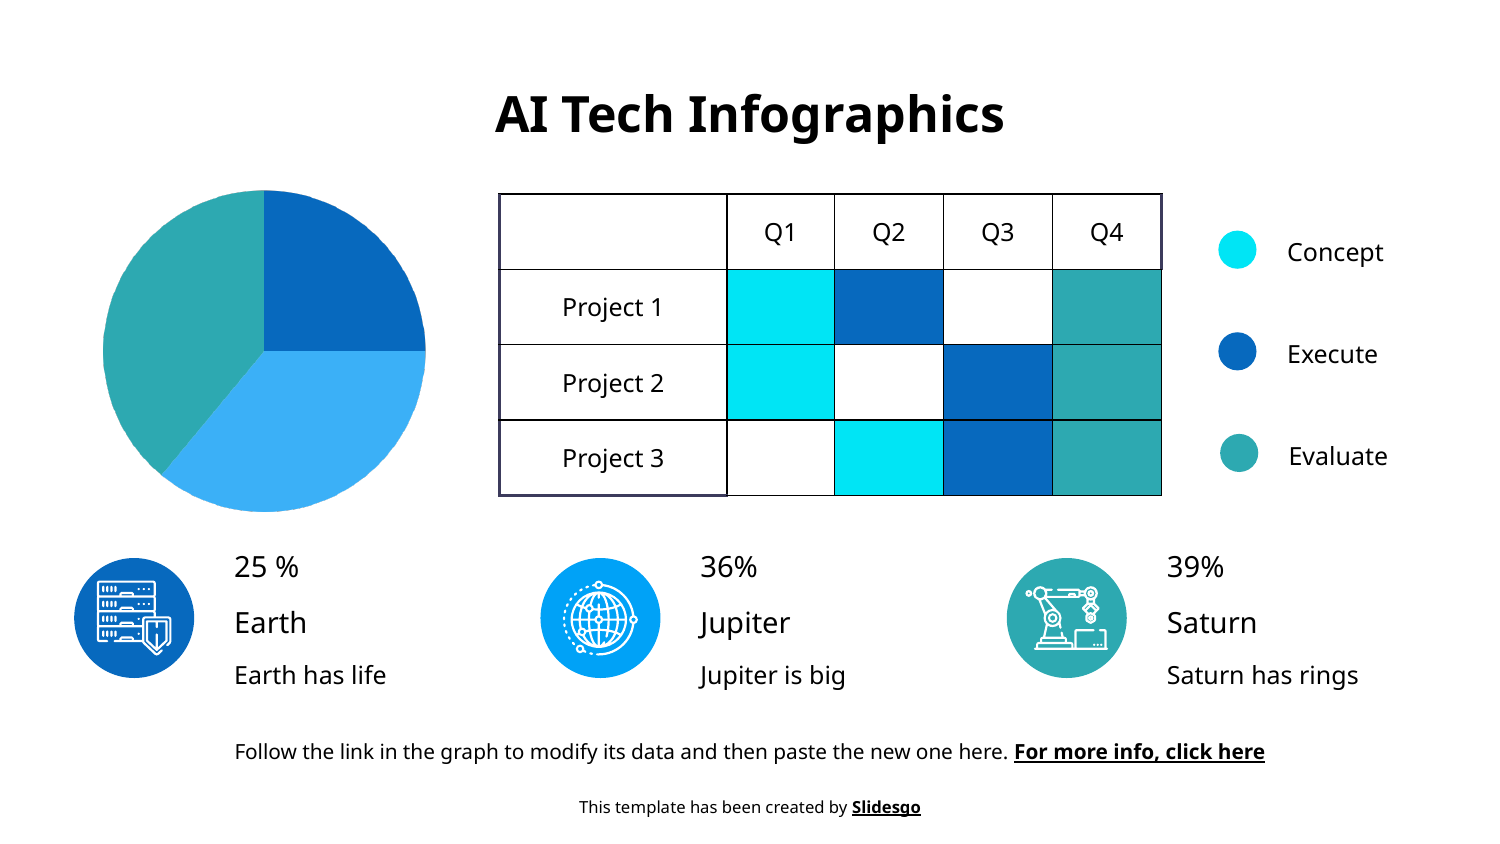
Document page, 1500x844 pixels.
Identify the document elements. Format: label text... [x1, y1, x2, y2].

table_cell Project 1 [501, 270, 726, 344]
text_box Saturn [1151, 599, 1426, 644]
table_cell [835, 270, 943, 344]
text_box Jupiter [685, 599, 960, 644]
table_cell [835, 345, 943, 419]
table_cell Project 3 [501, 421, 726, 494]
text_box [540, 558, 661, 679]
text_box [1025, 585, 1109, 651]
table_cell [728, 421, 834, 495]
table_cell Project 2 [501, 345, 726, 419]
table_cell [1053, 421, 1161, 495]
text_box Execute [1272, 323, 1425, 380]
title AI Tech Infographics [74, 67, 1426, 160]
text_box Earth [219, 599, 494, 644]
table_header Q2 [835, 195, 943, 269]
text_box Evaluate [1273, 425, 1426, 481]
table_cell [728, 270, 834, 344]
table_cell [944, 270, 1052, 344]
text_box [562, 580, 639, 656]
text_box Earth has life [219, 644, 494, 701]
table_cell [944, 421, 1052, 495]
table_header [501, 195, 726, 269]
table_cell [944, 345, 1052, 419]
text_box [1006, 558, 1127, 679]
table_cell [1053, 270, 1161, 344]
text_box [1218, 332, 1257, 371]
text_box [1218, 230, 1257, 269]
text_box Follow the link in the graph to modify its data and then paste the new one here. For more info, click here [139, 723, 1360, 762]
table_cell [728, 345, 834, 419]
table_header Q1 [728, 195, 834, 269]
table_header Q4 [1053, 195, 1160, 269]
text_box 36% [685, 543, 960, 599]
text_box [74, 558, 195, 679]
table_cell [835, 421, 943, 495]
text_box Jupiter is big [685, 644, 960, 701]
text_box This template has been created by Slidesgo [503, 794, 996, 822]
text_box Saturn has rings [1151, 644, 1426, 701]
picture [85, 156, 443, 547]
text_box Concept [1272, 221, 1425, 278]
table_header Q3 [944, 195, 1052, 269]
text_box [1220, 433, 1259, 473]
table_cell [1053, 345, 1161, 419]
text_box 39% [1151, 543, 1426, 599]
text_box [96, 580, 172, 656]
text_box 25 % [219, 543, 494, 599]
